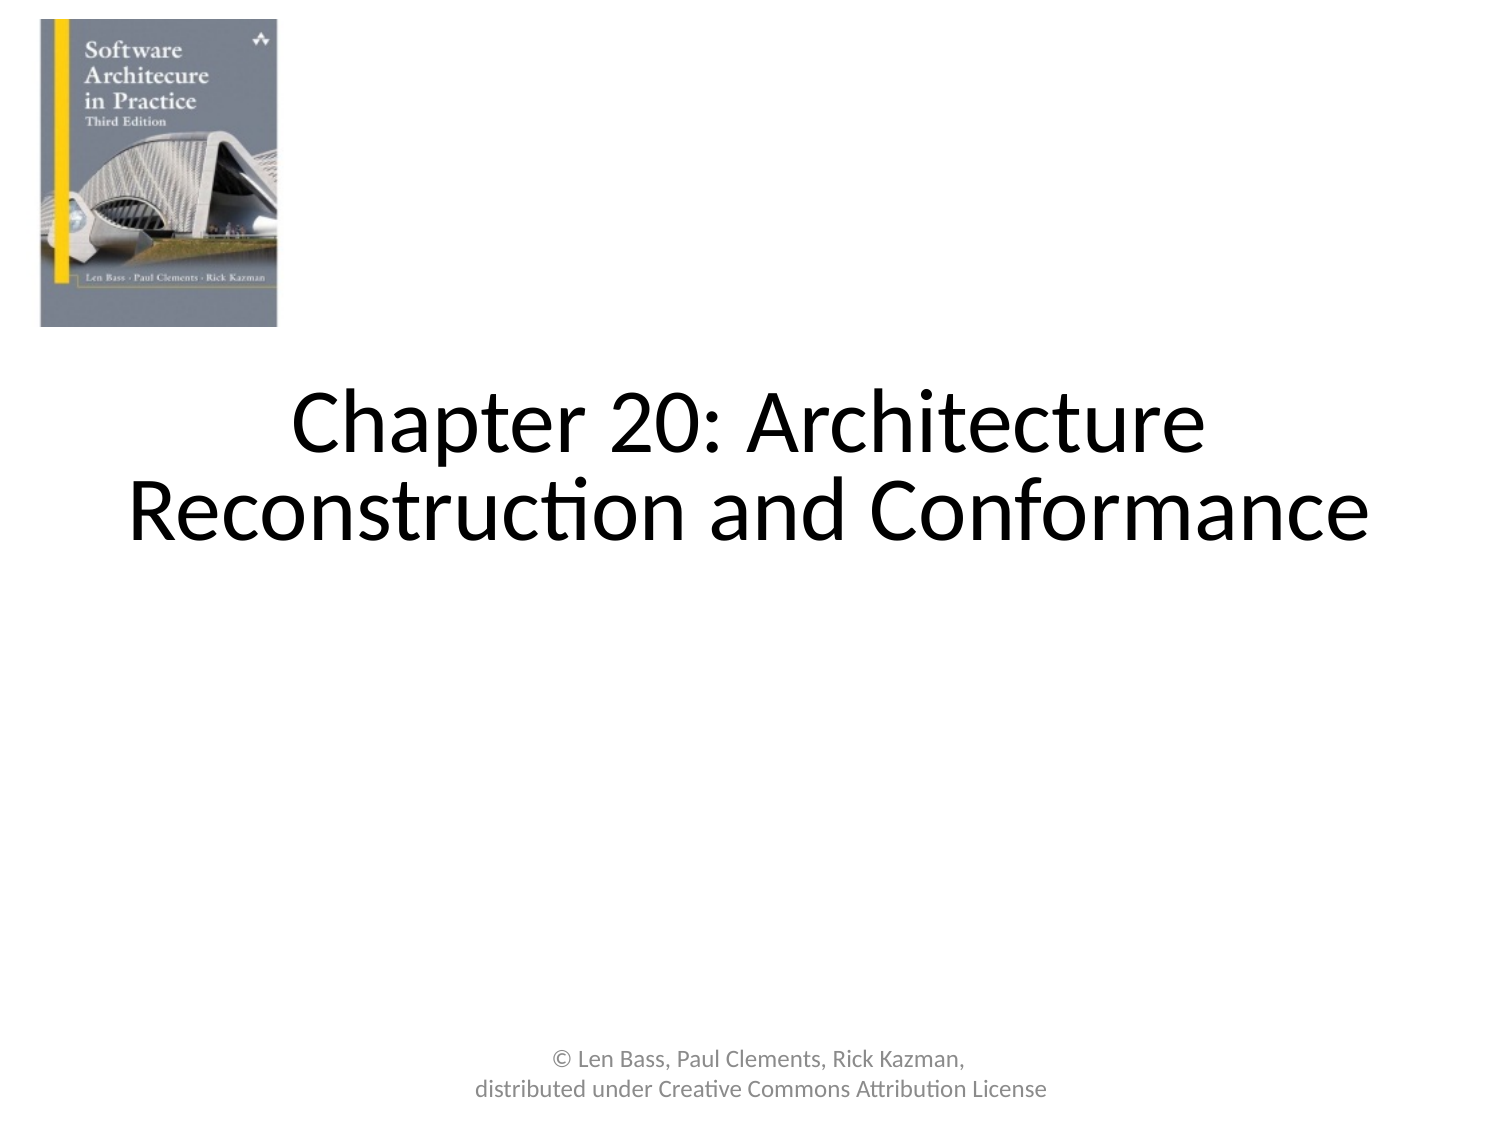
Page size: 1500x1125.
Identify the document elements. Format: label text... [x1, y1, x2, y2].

picture [5, 19, 313, 327]
title Chapter 20: Architecture Reconstruction and Conformance [112, 349, 1388, 591]
footer © Len Bass, Paul Clements, Rick Kazman, distributed under Creative Commons Attribution License [442, 1042, 1081, 1103]
